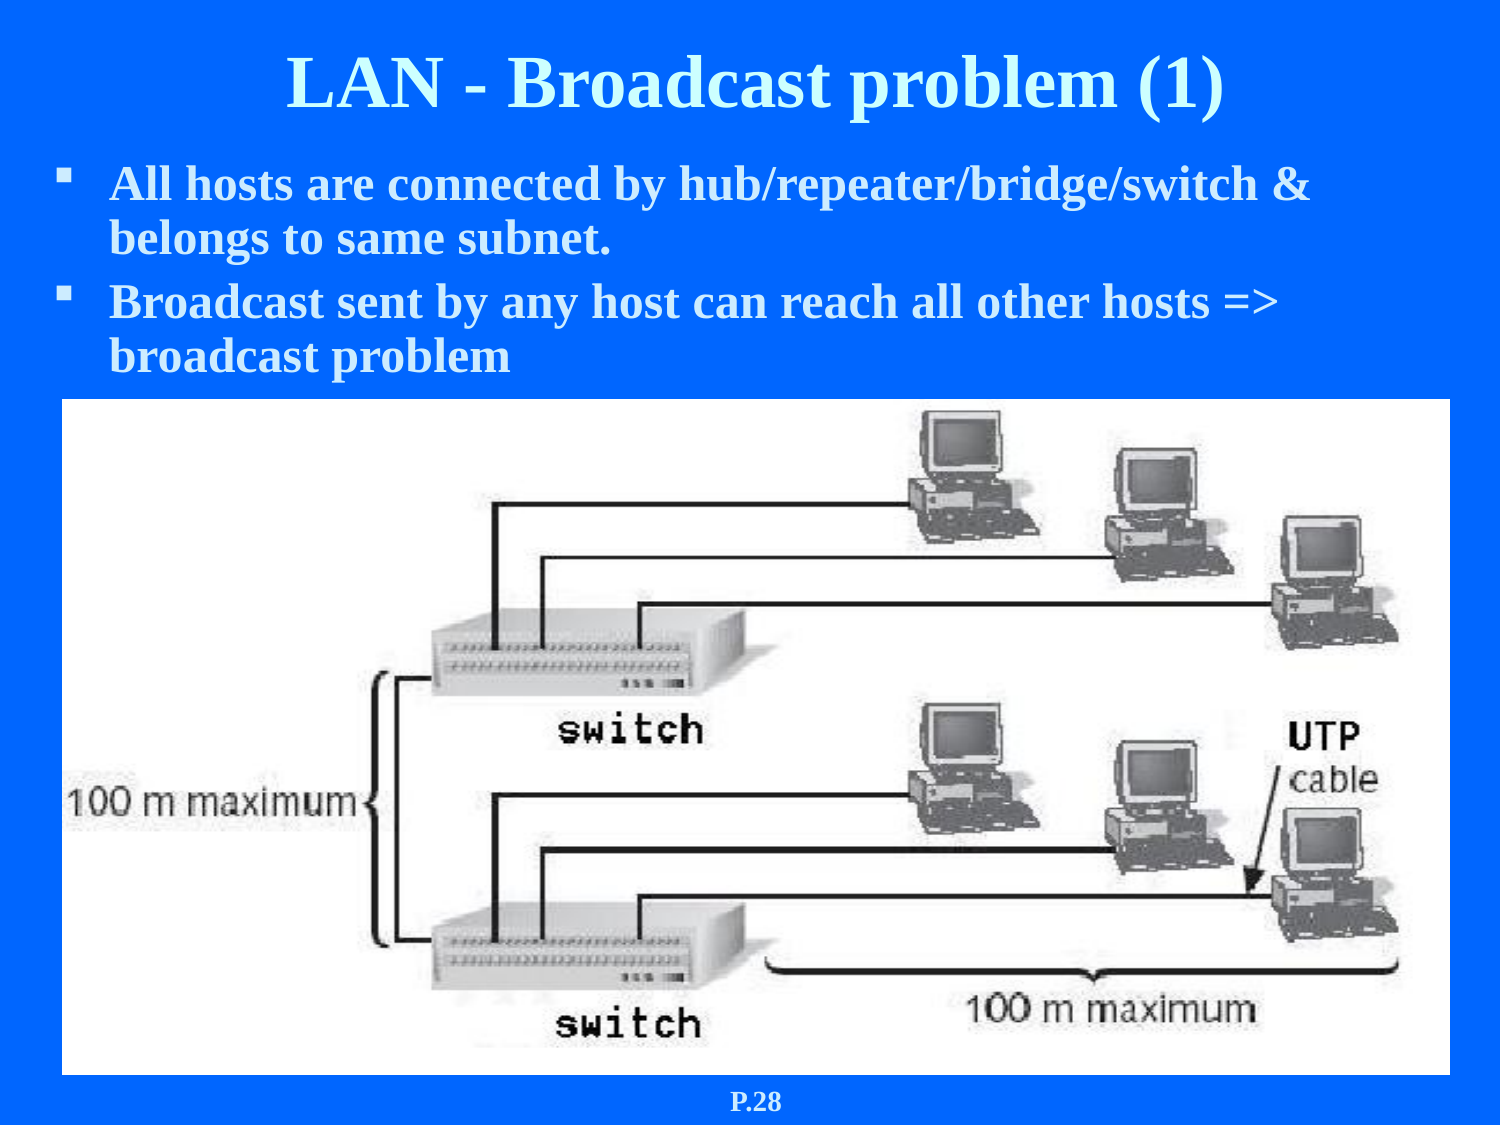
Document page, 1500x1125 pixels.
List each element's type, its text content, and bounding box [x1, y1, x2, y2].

picture [62, 399, 1451, 1076]
slide_number P.28 [600, 1084, 913, 1125]
list All hosts are connected by hub/repeater/bridge/switch & belongs to same subnet. Broadcast sent by any host can reach all other hosts => broadcast problem [37, 149, 1450, 388]
title LAN - Broadcast problem (1) [50, 24, 1463, 125]
